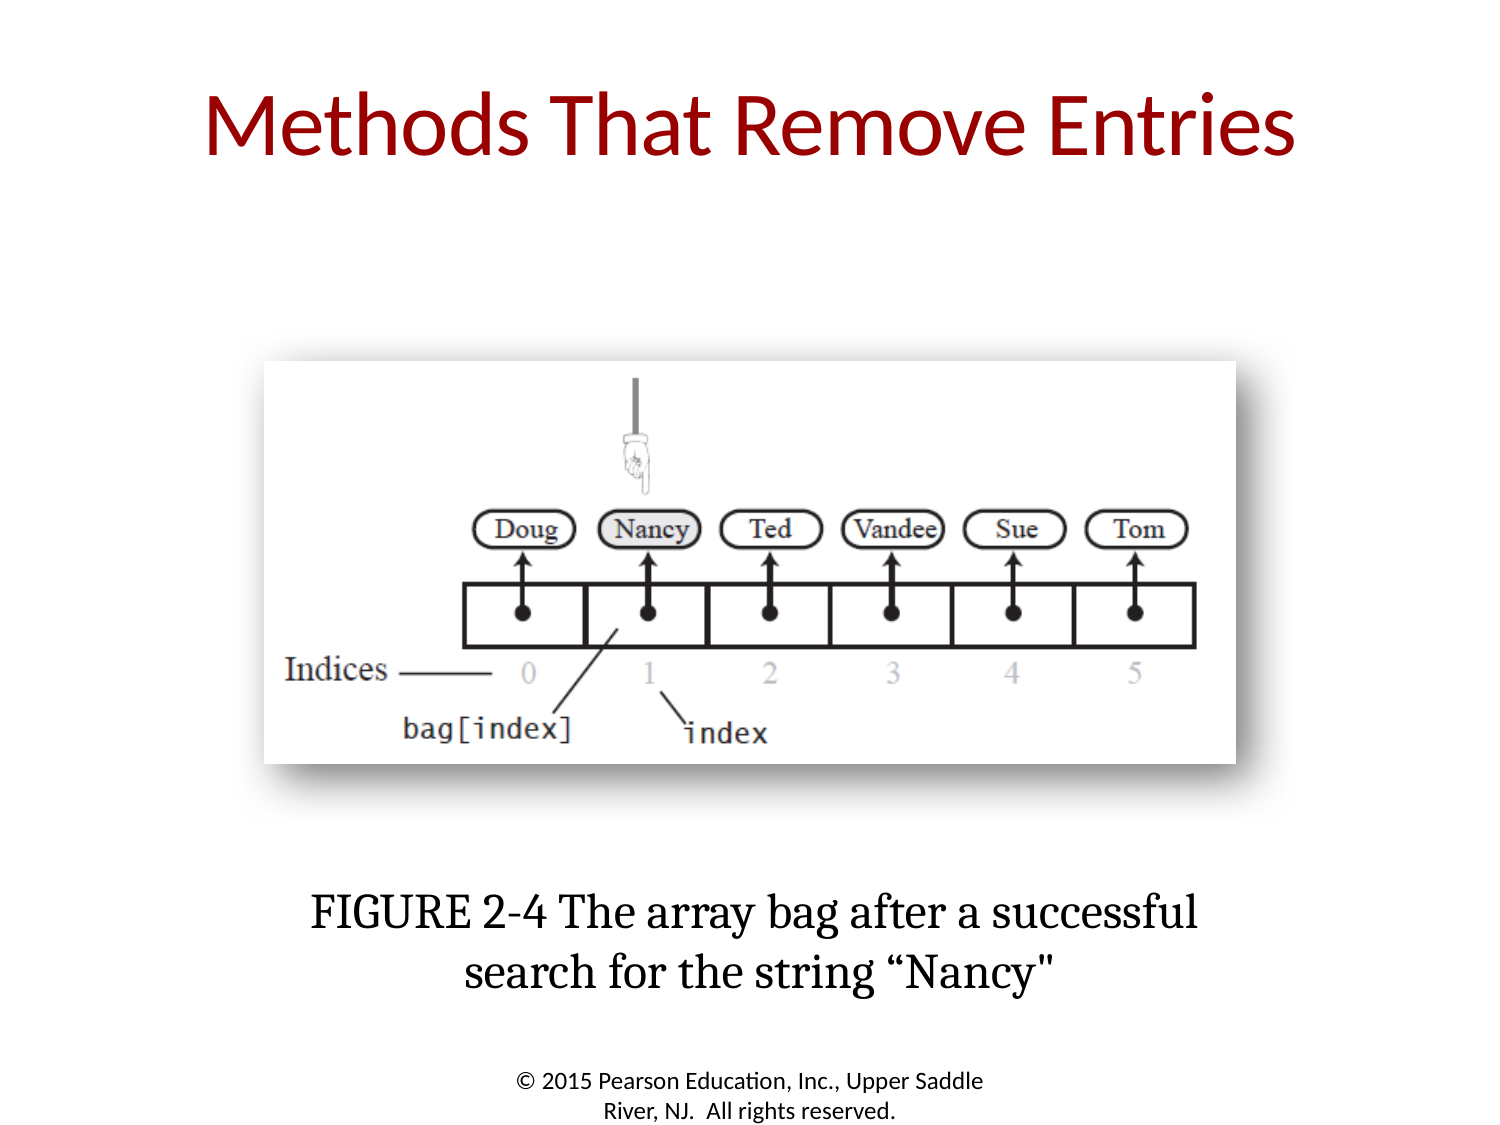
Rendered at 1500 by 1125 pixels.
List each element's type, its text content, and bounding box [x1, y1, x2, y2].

list FIGURE 2-4 The array bag after a successful search for the string “Nancy" [45, 870, 1475, 1042]
footer © 2015 Pearson Education, Inc., Upper Saddle River, NJ. All rights reserved. [512, 1065, 988, 1125]
picture [263, 361, 1237, 764]
title Methods That Remove Entries [75, 24, 1425, 213]
